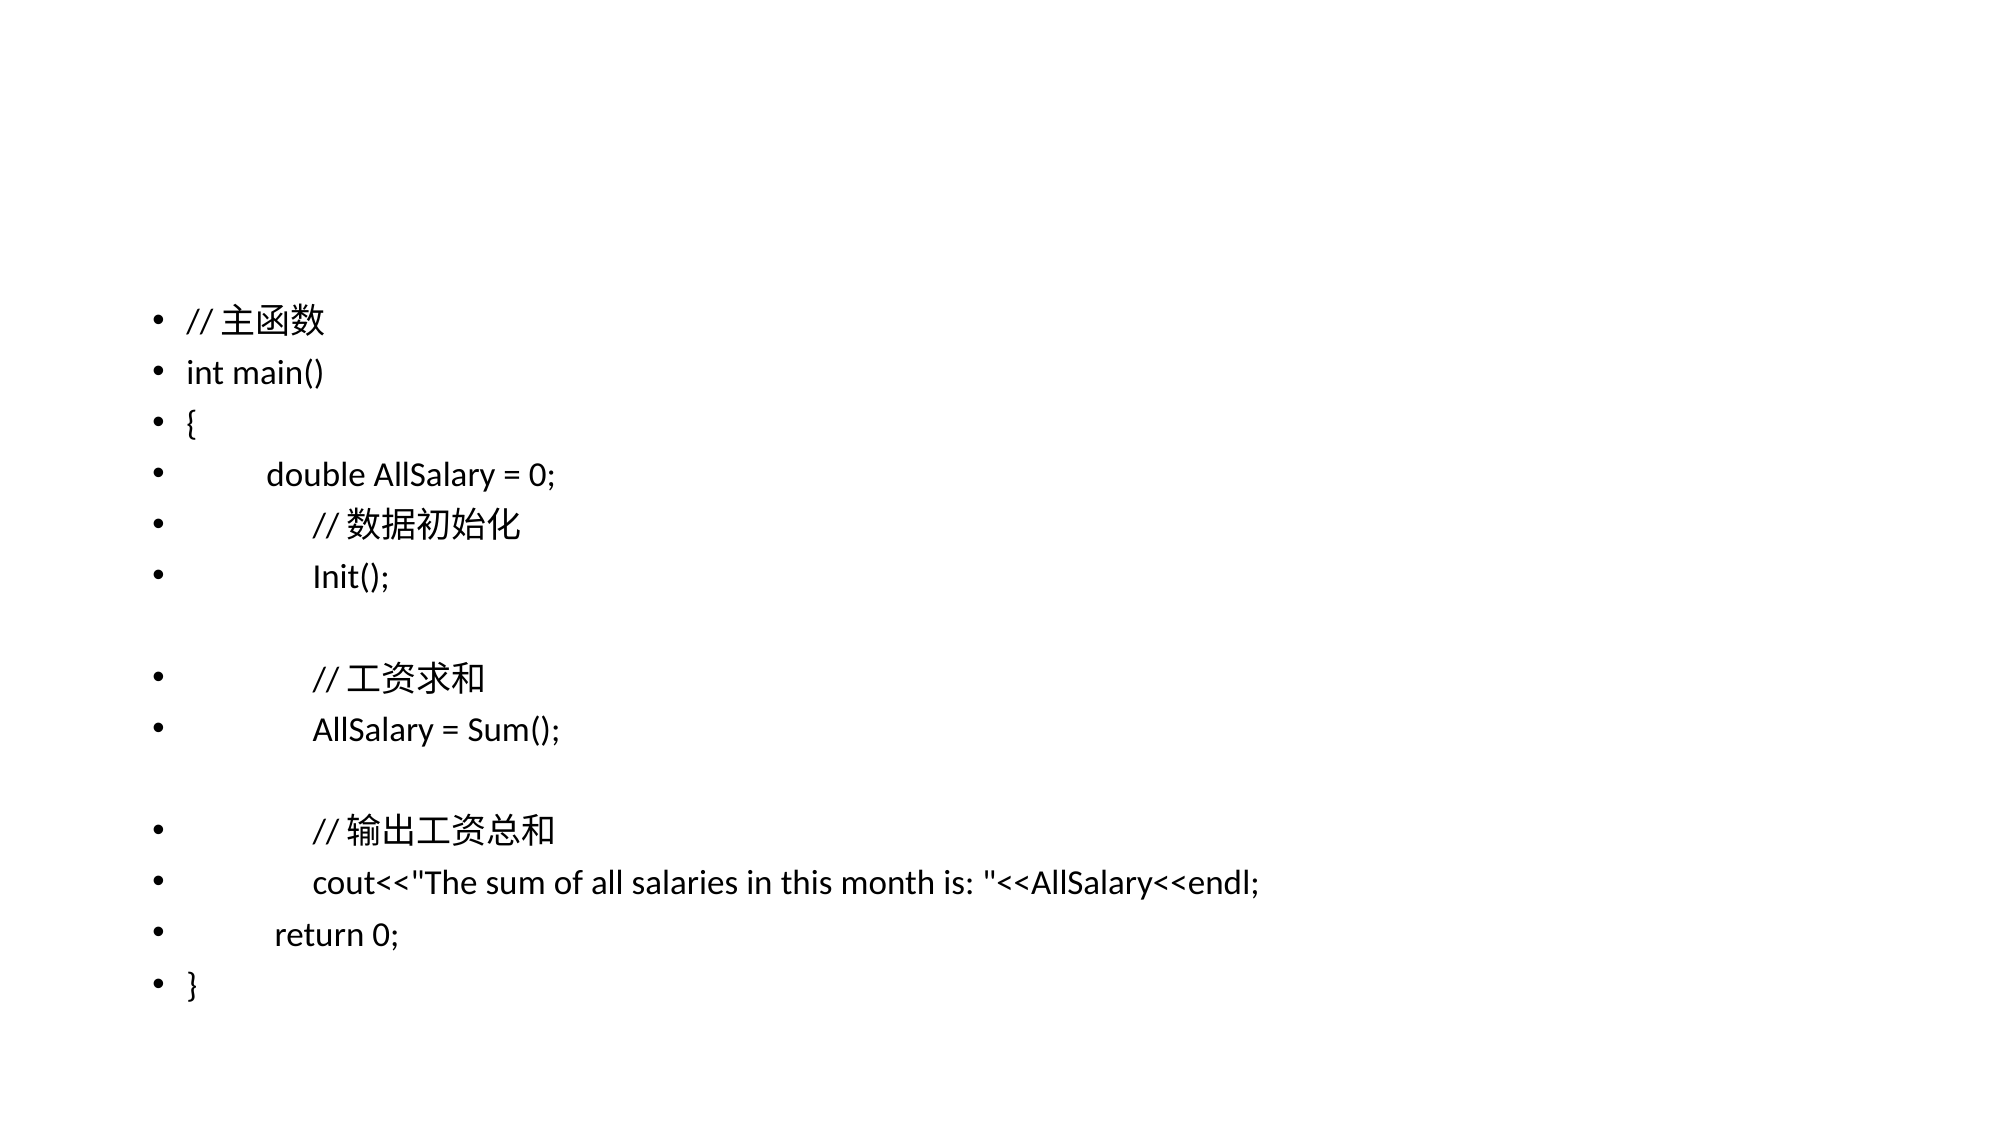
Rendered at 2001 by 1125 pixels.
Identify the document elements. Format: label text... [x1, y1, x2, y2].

list //主函数 int main() { double AllSalary = 0; //数据初始化 Init(); //工资求和 AllSalary = Sum(); //输出工资总和 cout<<"The sum of all salaries in this month is: "<<AllSalary<<endl; return 0; } [137, 299, 1863, 1014]
